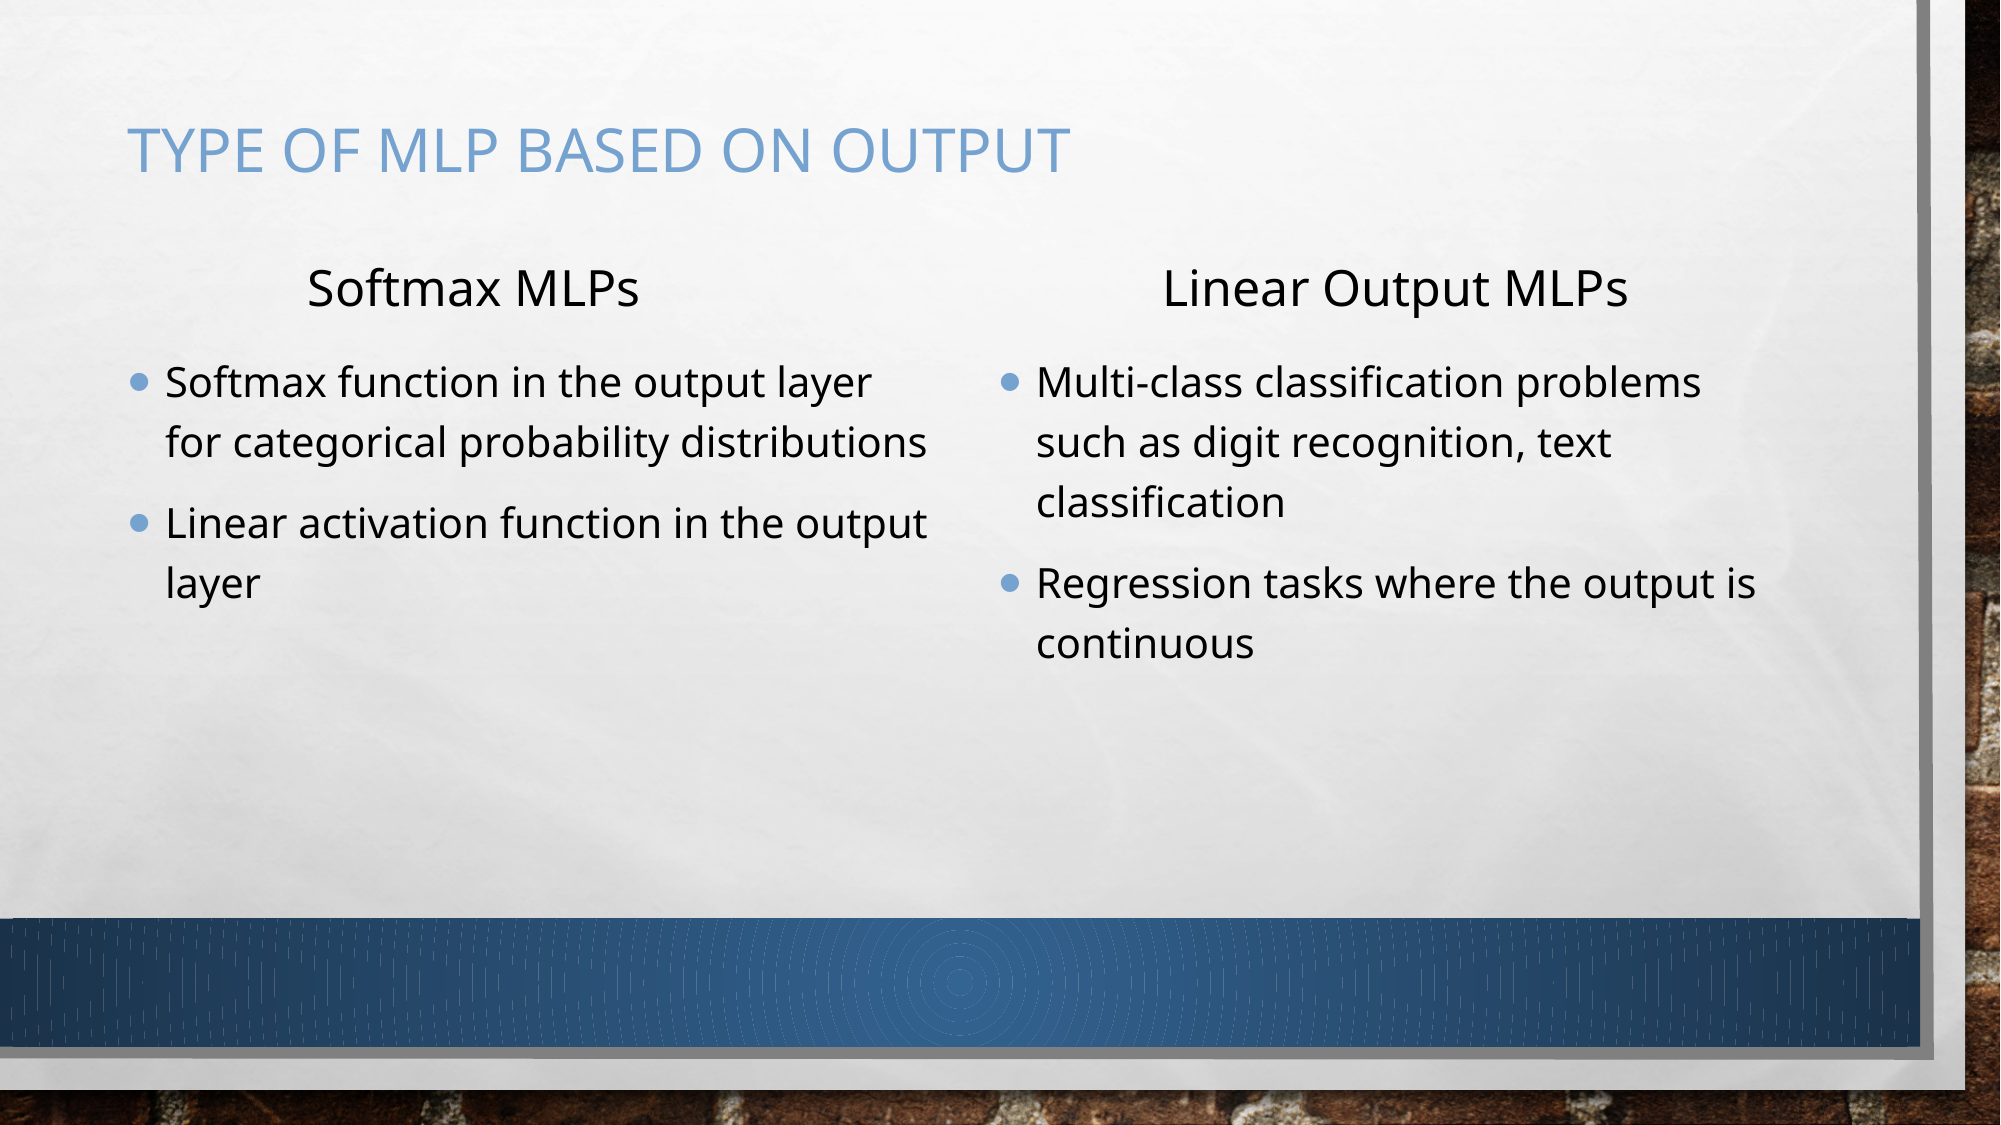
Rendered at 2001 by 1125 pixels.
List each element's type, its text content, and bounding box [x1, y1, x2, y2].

text_box Softmax MLPs [0, 249, 975, 325]
list Softmax function in the output layer for categorical probability distributions Linear activation function in the output layer [112, 338, 948, 882]
list Multi-class classification problems such as digit recognition, text classification Regression tasks where the output is continuous [983, 338, 1818, 882]
title Type of MLP Based on output [112, 112, 1818, 303]
text_box Linear Output MLPs [1147, 249, 1645, 325]
picture [0, 0, 2000, 1125]
